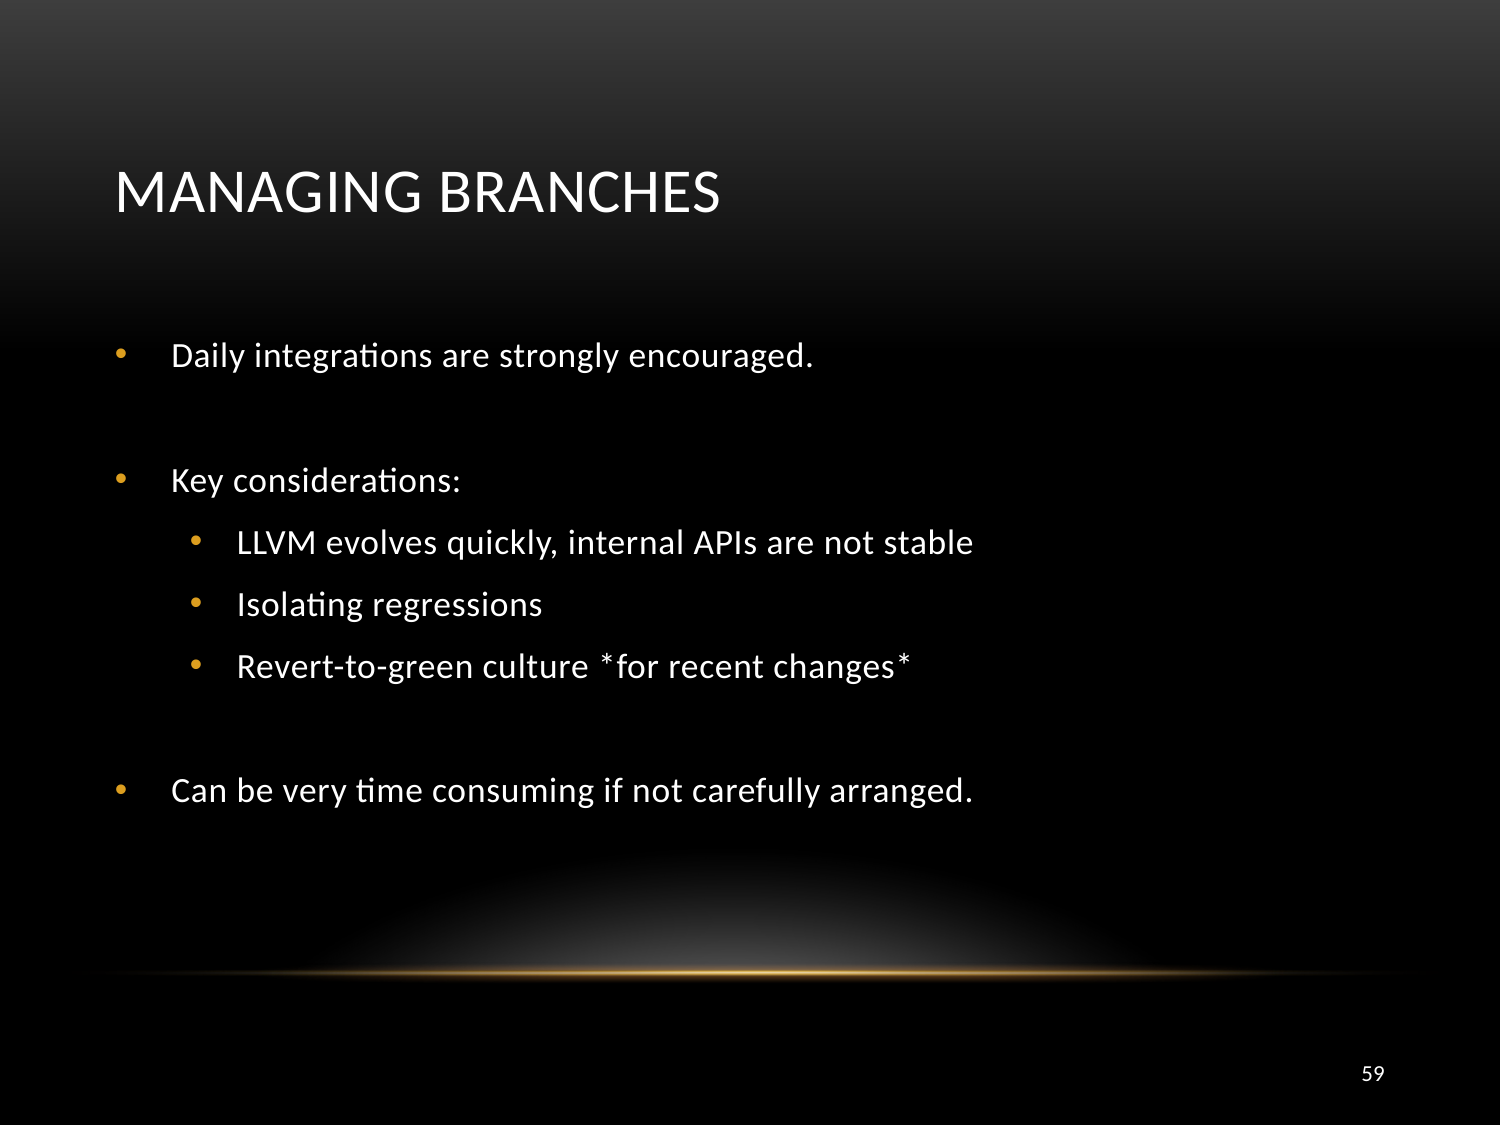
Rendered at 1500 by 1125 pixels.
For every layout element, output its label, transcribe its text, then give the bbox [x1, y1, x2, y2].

picture [0, 0, 1500, 1125]
slide_number 59 [1237, 1042, 1400, 1103]
title Managing Branches [99, 45, 1400, 233]
list Daily integrations are strongly encouraged. Key considerations: LLVM evolves quickly, internal APIs are not stable Isolating regressions Revert-to-green culture *for recent changes* Can be very time consuming if not carefully arranged. [99, 262, 1400, 938]
